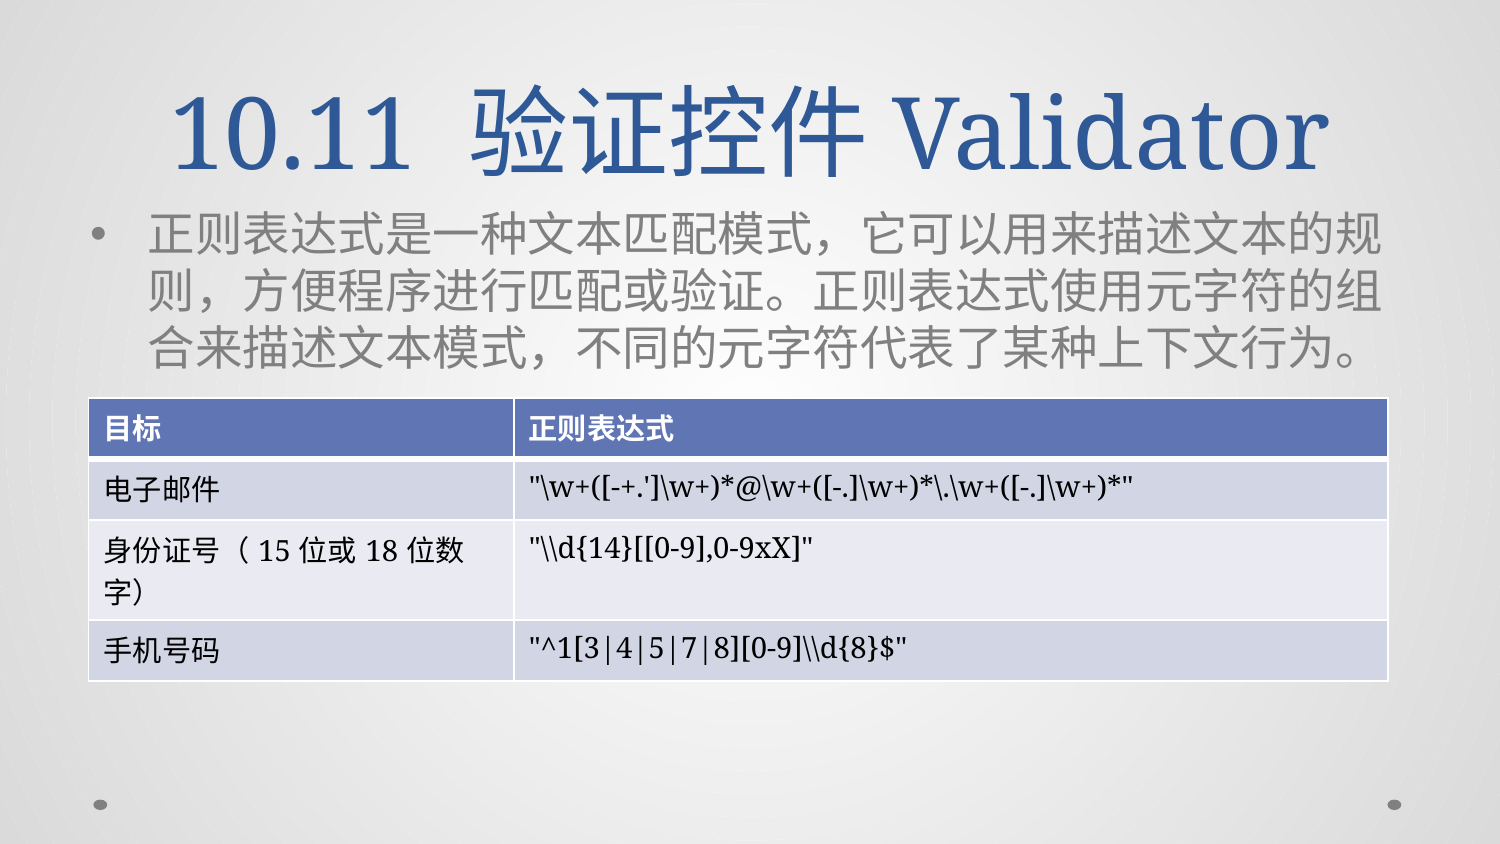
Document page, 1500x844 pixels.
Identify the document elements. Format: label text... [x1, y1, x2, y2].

table_cell 电子邮件 [89, 462, 513, 519]
table_header 正则表达式 [515, 399, 1387, 456]
table_cell "^1[3|4|5|7|8][0-9]\\d{8}$" [515, 621, 1387, 680]
table_cell "\\d{14}[[0-9],0-9xX]" [515, 521, 1387, 619]
table_header 目标 [89, 399, 513, 456]
list 正则表达式是一种文本匹配模式，它可以用来描述文本的规则，方便程序进行匹配或验证。正则表达式使用元字符的组合来描述文本模式，不同的元字符代表了某种上下文行为。 [75, 196, 1425, 399]
title 10.11 验证控件Validator [75, 0, 1425, 196]
table_cell 手机号码 [89, 621, 513, 680]
table_cell 身份证号（15位或18位数字） [89, 521, 513, 619]
table_cell "\w+([-+.']\w+)*@\w+([-.]\w+)*\.\w+([-.]\w+)*" [515, 462, 1387, 519]
